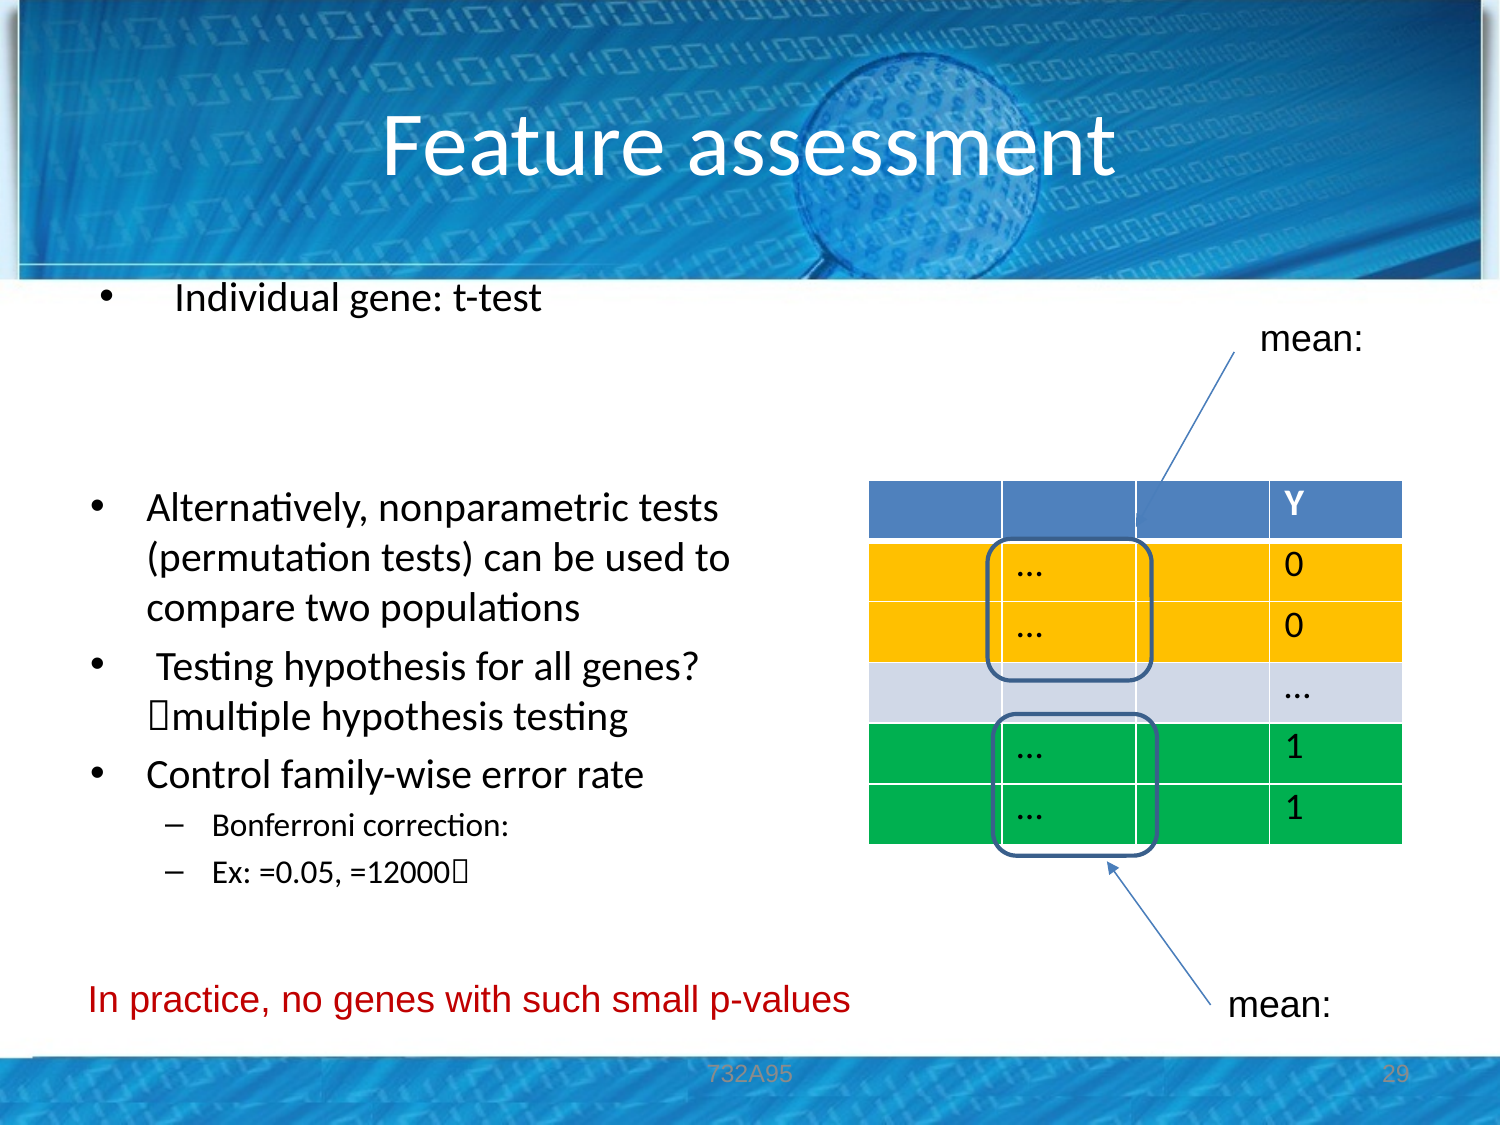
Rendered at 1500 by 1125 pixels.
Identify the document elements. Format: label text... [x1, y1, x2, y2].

text_box [985, 536, 1154, 683]
text_box [990, 711, 1160, 858]
text_box In practice, no genes with such small p-values [72, 967, 948, 1028]
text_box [1106, 861, 1211, 1006]
footer 732A95 [512, 1042, 988, 1103]
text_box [1135, 351, 1235, 528]
slide_number 29 [1074, 1042, 1425, 1103]
picture [0, 0, 1500, 1125]
title Feature assessment [75, 45, 1425, 233]
